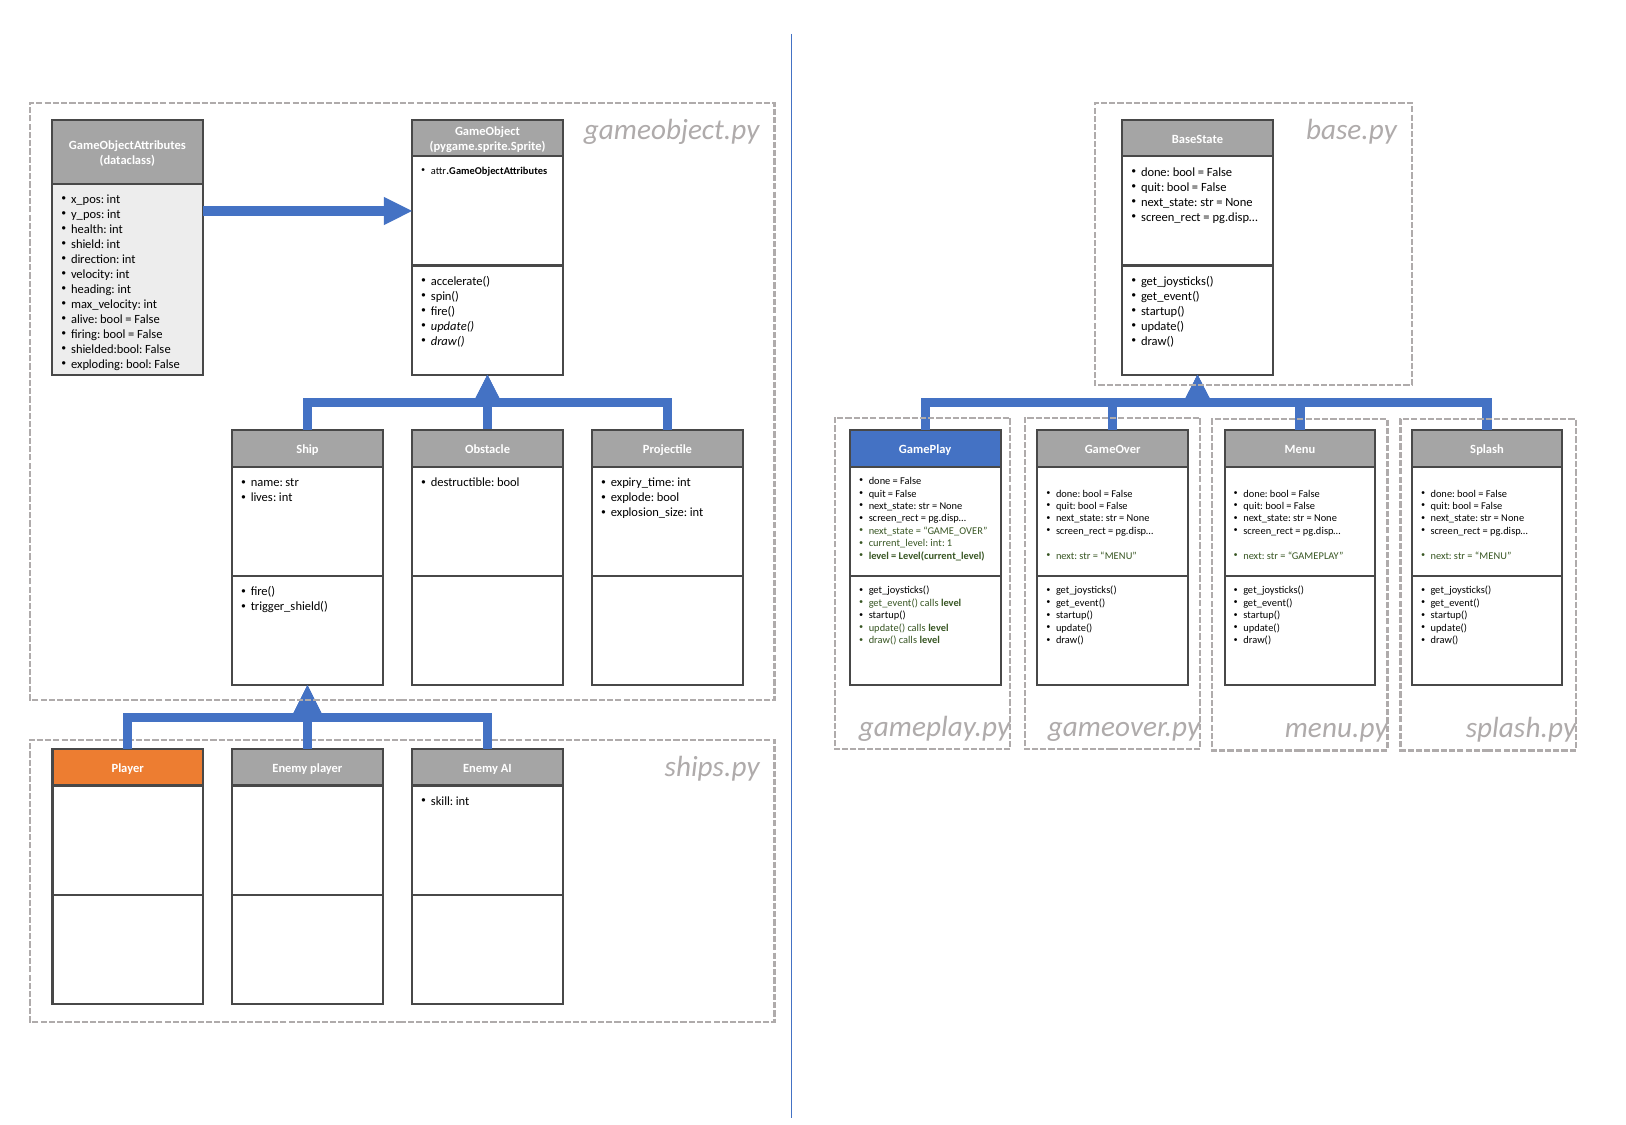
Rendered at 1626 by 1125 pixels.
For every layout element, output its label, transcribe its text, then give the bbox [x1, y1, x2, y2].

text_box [1220, 351, 1277, 454]
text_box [1033, 266, 1090, 539]
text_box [849, 430, 1001, 686]
text_box splash.py [1399, 418, 1577, 752]
text_box ships.py [29, 739, 776, 1023]
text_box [412, 749, 563, 1004]
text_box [52, 119, 203, 375]
text_box gameplay.py [834, 417, 1011, 750]
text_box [369, 312, 426, 493]
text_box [1037, 430, 1188, 686]
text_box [549, 312, 606, 493]
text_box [412, 119, 563, 375]
text_box gameobject.py [29, 102, 776, 701]
text_box base.py [1094, 102, 1413, 386]
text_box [1127, 360, 1183, 446]
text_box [1411, 430, 1563, 686]
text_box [185, 627, 250, 808]
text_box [1122, 119, 1273, 375]
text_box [1314, 257, 1371, 548]
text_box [412, 430, 563, 686]
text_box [232, 749, 383, 1004]
text_box menu.py [1211, 418, 1389, 752]
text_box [365, 627, 430, 808]
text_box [1224, 430, 1376, 686]
text_box gameover.py [1024, 417, 1201, 750]
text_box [232, 430, 383, 686]
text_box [52, 749, 204, 1004]
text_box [592, 430, 743, 686]
